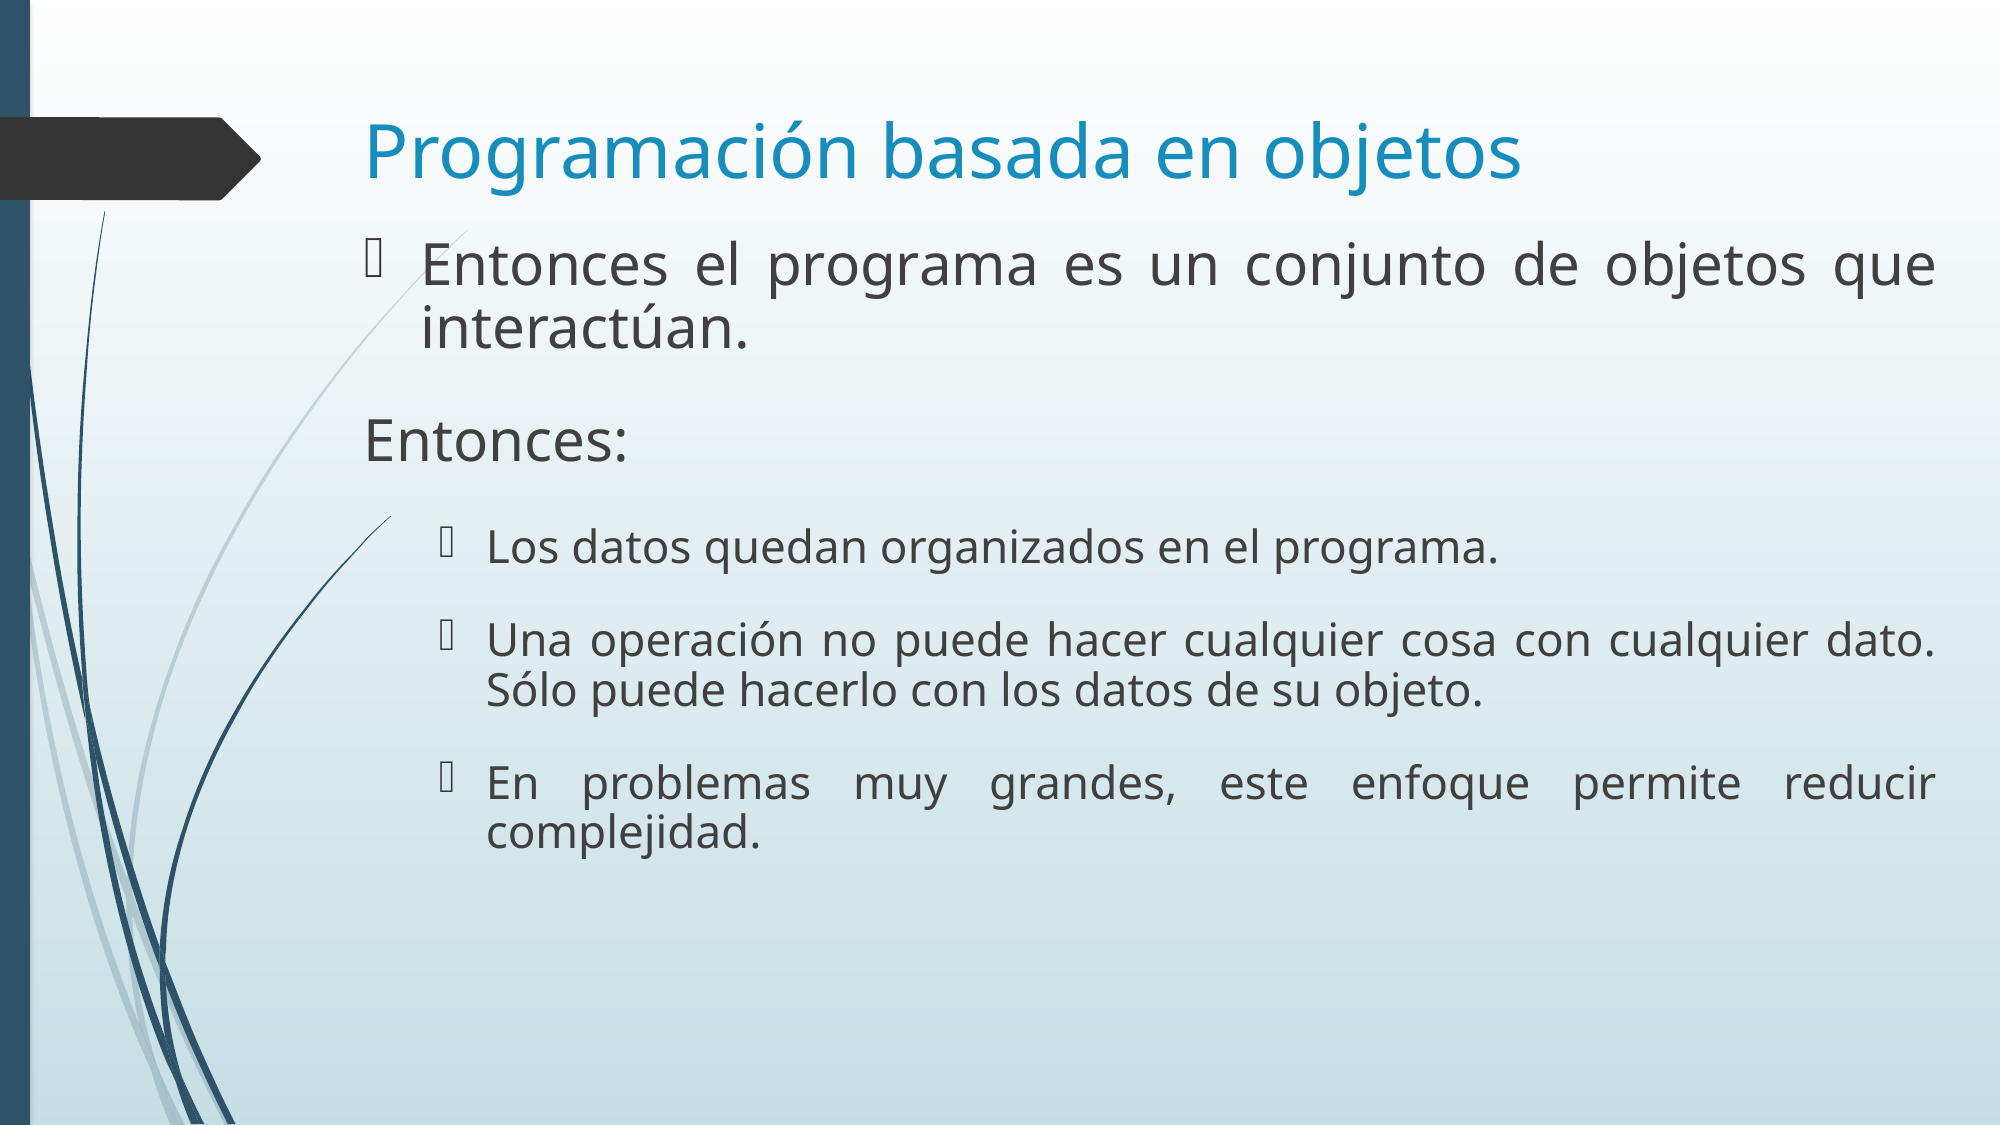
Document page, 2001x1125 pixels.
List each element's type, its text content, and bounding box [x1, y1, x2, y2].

title Programación basada en objetos [348, 95, 1760, 204]
list Entonces el programa es un conjunto de objetos que interactúan. Entonces: Los datos quedan organizados en el programa. Una operación no puede hacer cualquier cosa con cualquier dato. Sólo puede hacerlo con los datos de su objeto. En problemas muy grandes, este enfoque permite reducir complejidad. [348, 228, 1953, 1044]
